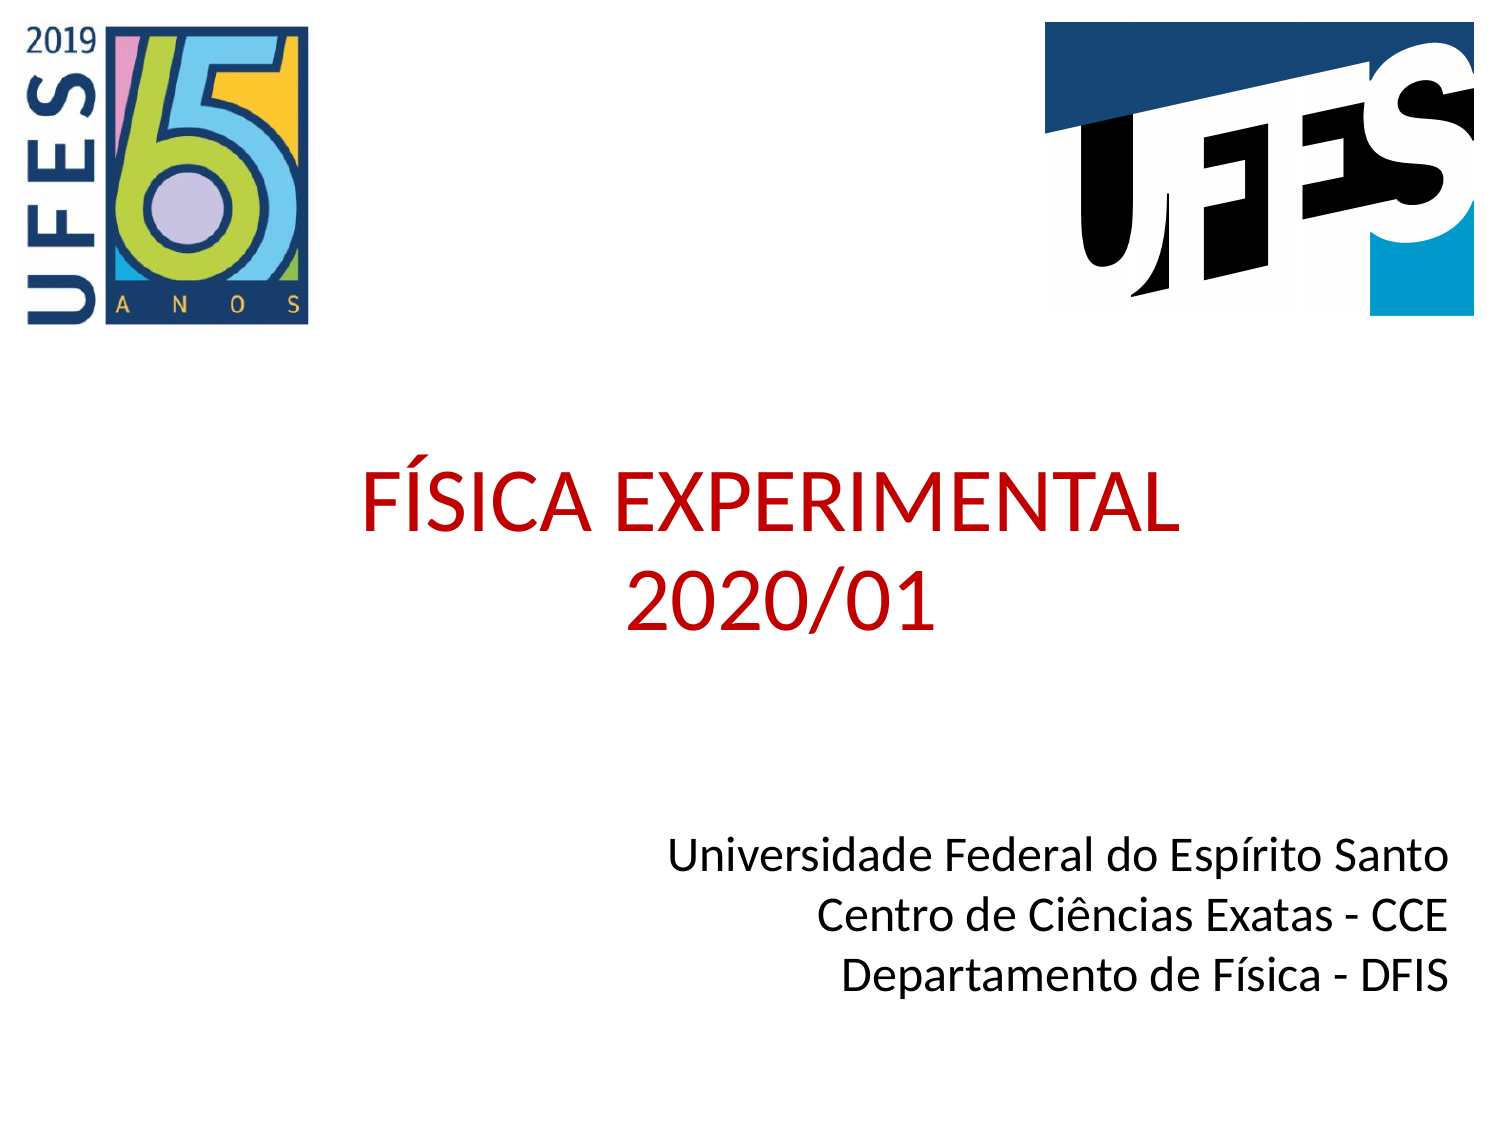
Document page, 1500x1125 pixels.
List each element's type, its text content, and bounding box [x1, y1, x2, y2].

picture [1045, 22, 1474, 316]
title FÍSICA EXPERIMENTAL 2020/01 [253, 432, 1310, 658]
text_box Universidade Federal do Espírito Santo Centro de Ciências Exatas - CCE Departamento de Física - DFIS [572, 813, 1465, 1009]
picture [17, 20, 315, 331]
